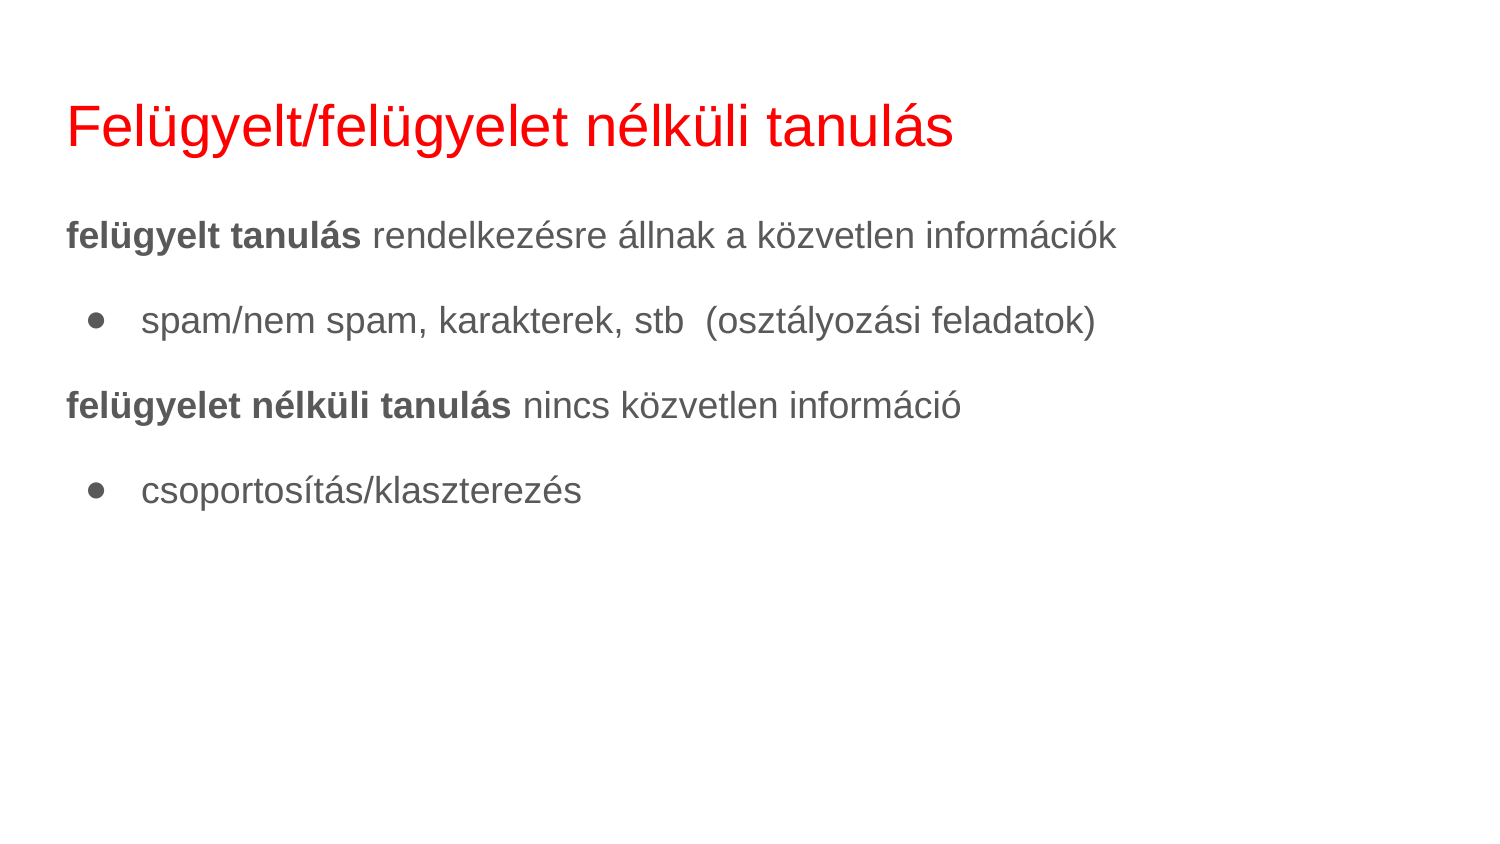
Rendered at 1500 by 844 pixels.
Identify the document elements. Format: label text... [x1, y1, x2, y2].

title Felügyelt/felügyelet nélküli tanulás [51, 72, 1449, 167]
list felügyelt tanulás rendelkezésre állnak a közvetlen információk spam/nem spam, karakterek, stb (osztályozási feladatok) felügyelet nélküli tanulás nincs közvetlen információ csoportosítás/klaszterezés [51, 189, 1449, 750]
